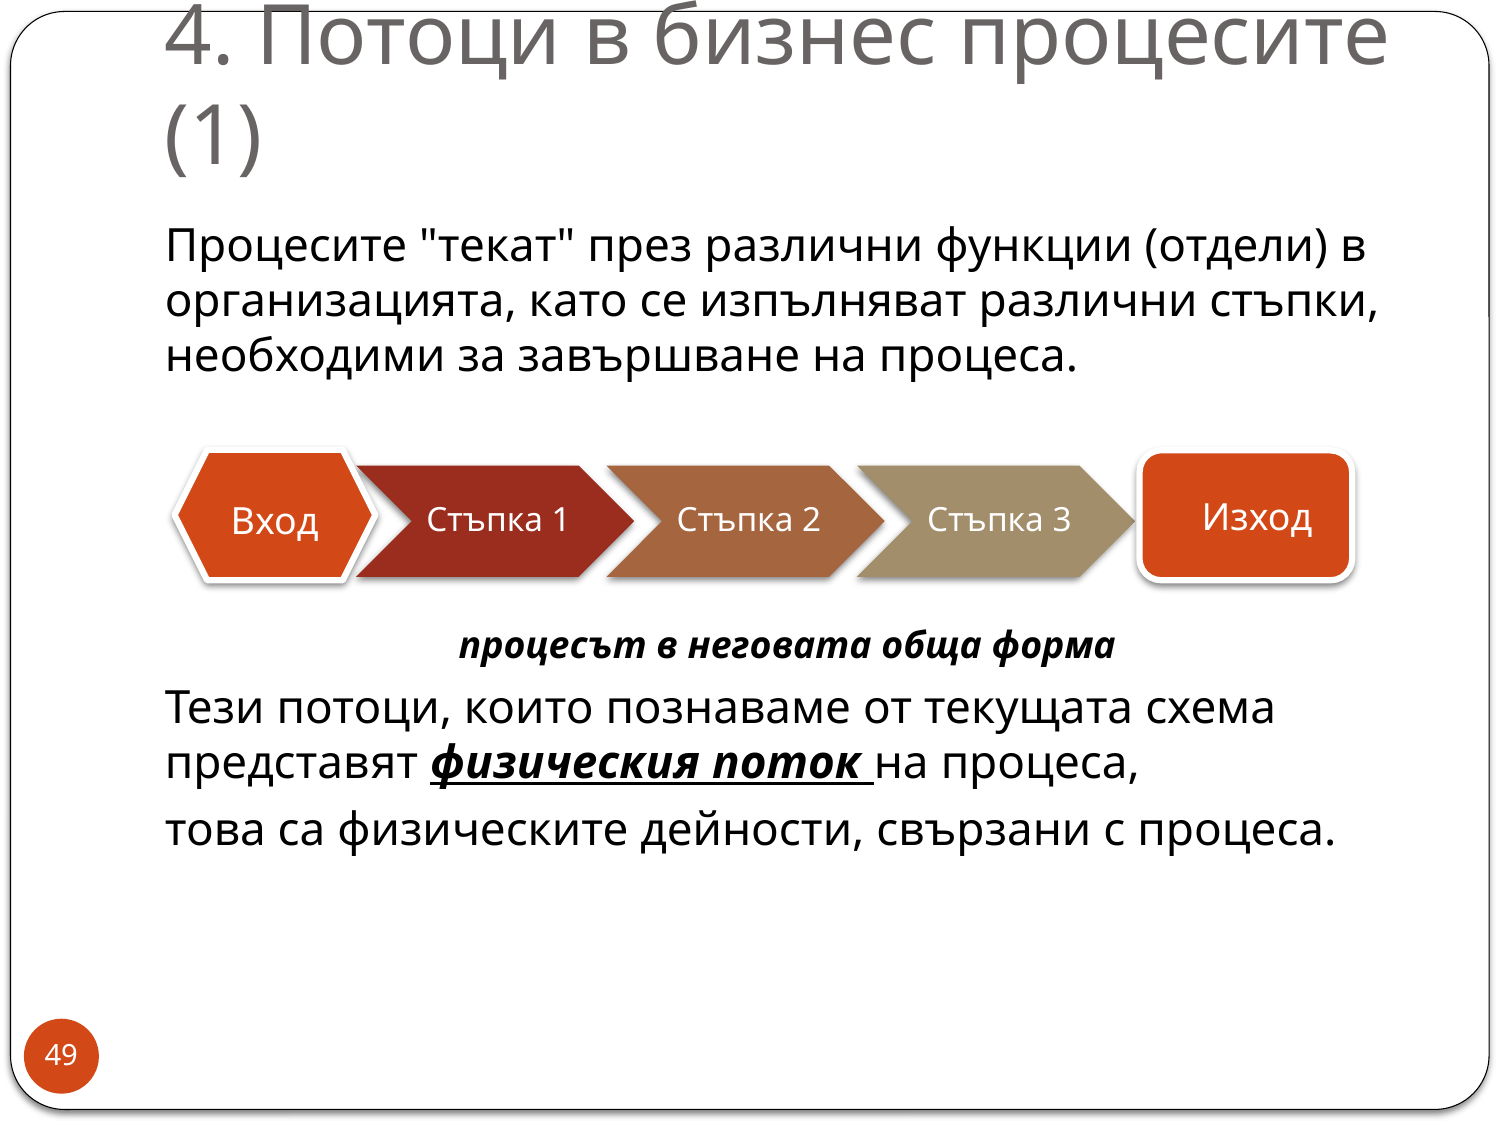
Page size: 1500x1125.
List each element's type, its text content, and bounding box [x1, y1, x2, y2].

title 4. Потоци в бизнес процесите (1) [150, 45, 1425, 197]
text_box Изход [1186, 485, 1329, 546]
text_box [171, 446, 349, 584]
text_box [355, 396, 1136, 646]
list Процесите "текат" през различни функции (отдели) в организацията, като се изпълняват различни стъпки, необходими за завършване на процеса. процесът в неговата обща форма Тези потоци, които познаваме от текущата схема представят физическия поток на процеса, това са физическите дейности, свързани с процеса. [150, 208, 1425, 988]
text_box [1141, 447, 1356, 584]
slide_number 49 [23, 1018, 99, 1094]
text_box Вход [215, 490, 334, 550]
